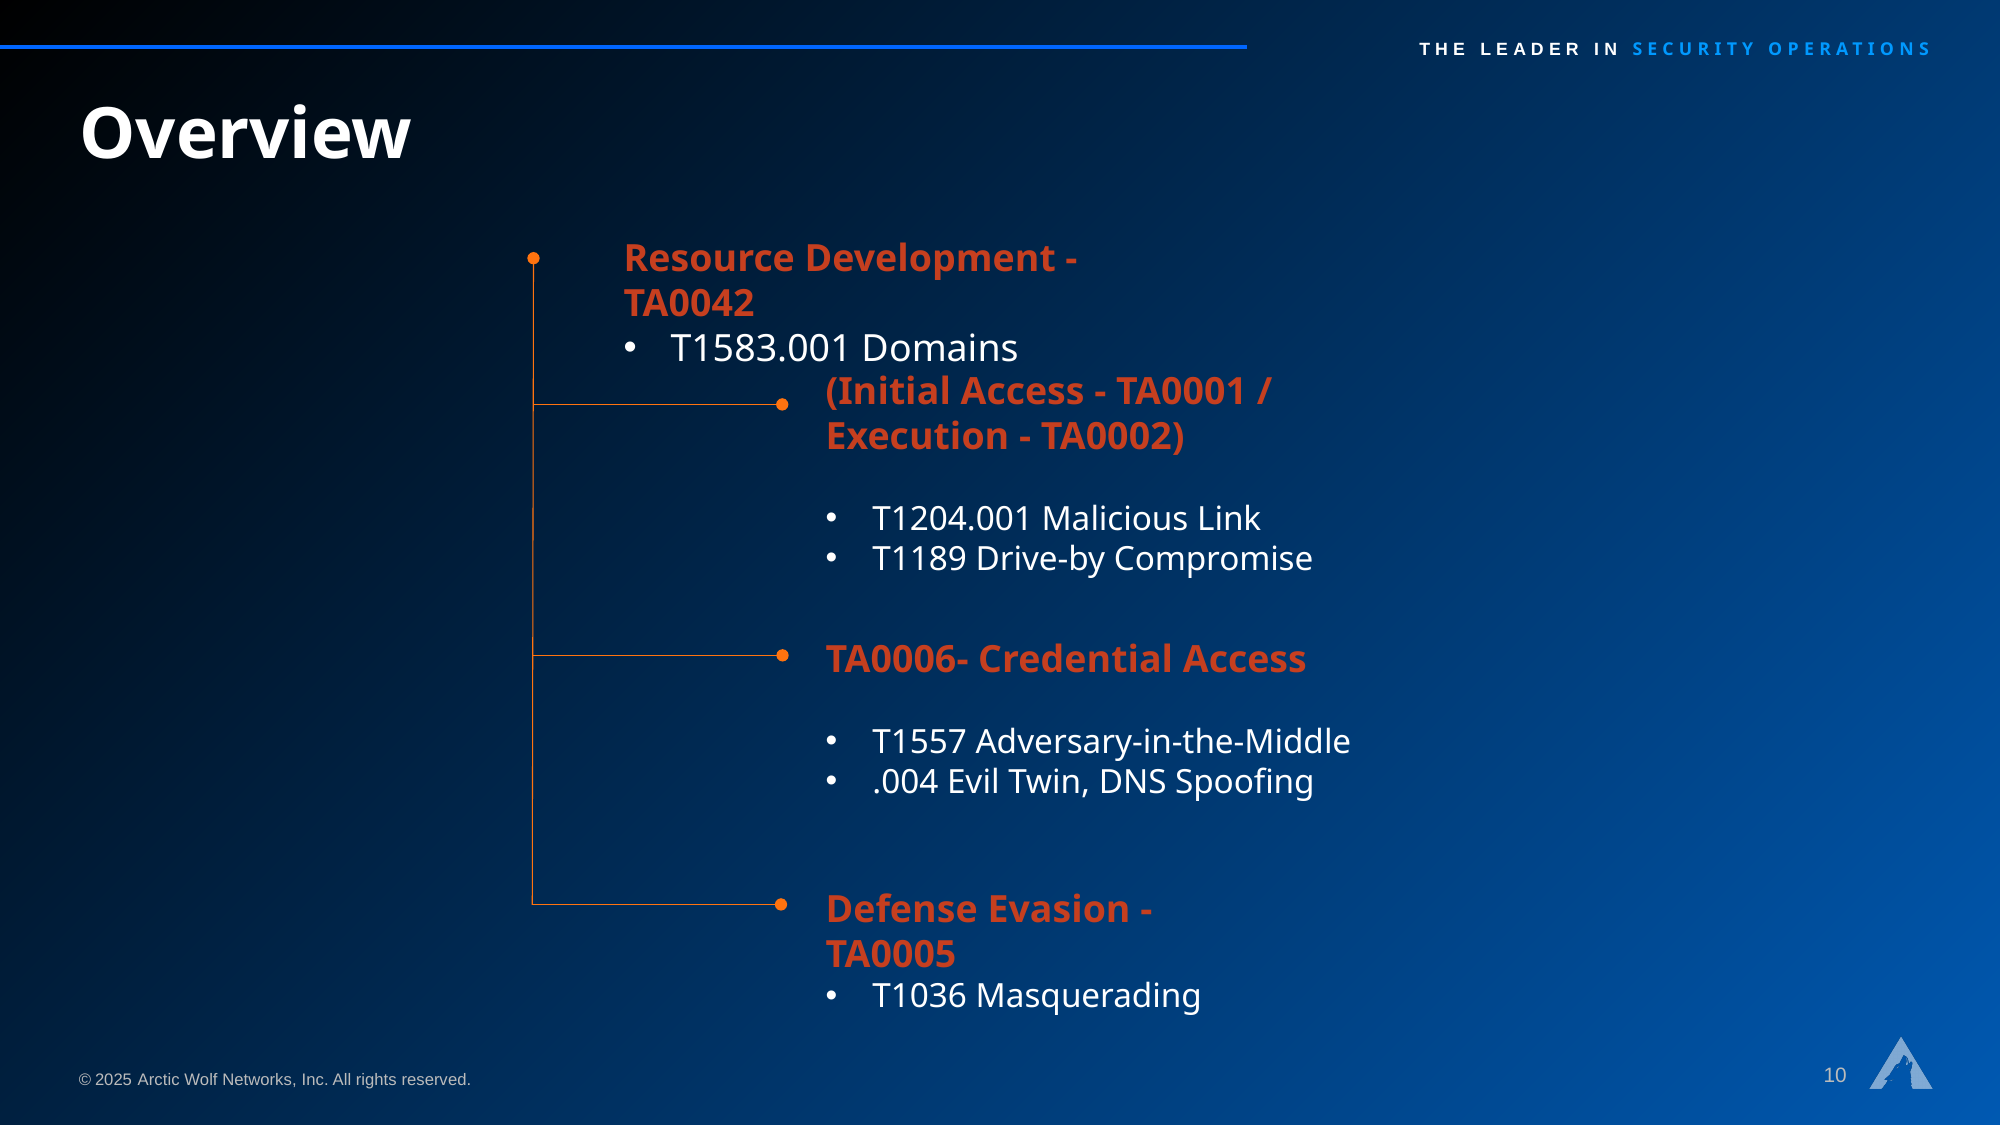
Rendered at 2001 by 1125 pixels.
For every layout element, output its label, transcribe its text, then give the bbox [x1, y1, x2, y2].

text_box (Initial Access - TA0001 / Execution - TA0002) T1204.001 Malicious Link T1189 Drive-by Compromise [810, 360, 1446, 625]
picture [1869, 1036, 1933, 1089]
text_box TA0006- Credential Access T1557 Adversary-in-the-Middle .004 Evil Twin, DNS Spoofing [810, 627, 1387, 808]
text_box Resource Development - TA0042 T1583.001 Domains [608, 226, 1212, 422]
title Overview [79, 89, 1930, 189]
slide_number 10 [1788, 1057, 1847, 1088]
text_box Defense Evasion - TA0005 T1036 Masquerading [810, 877, 1297, 1022]
